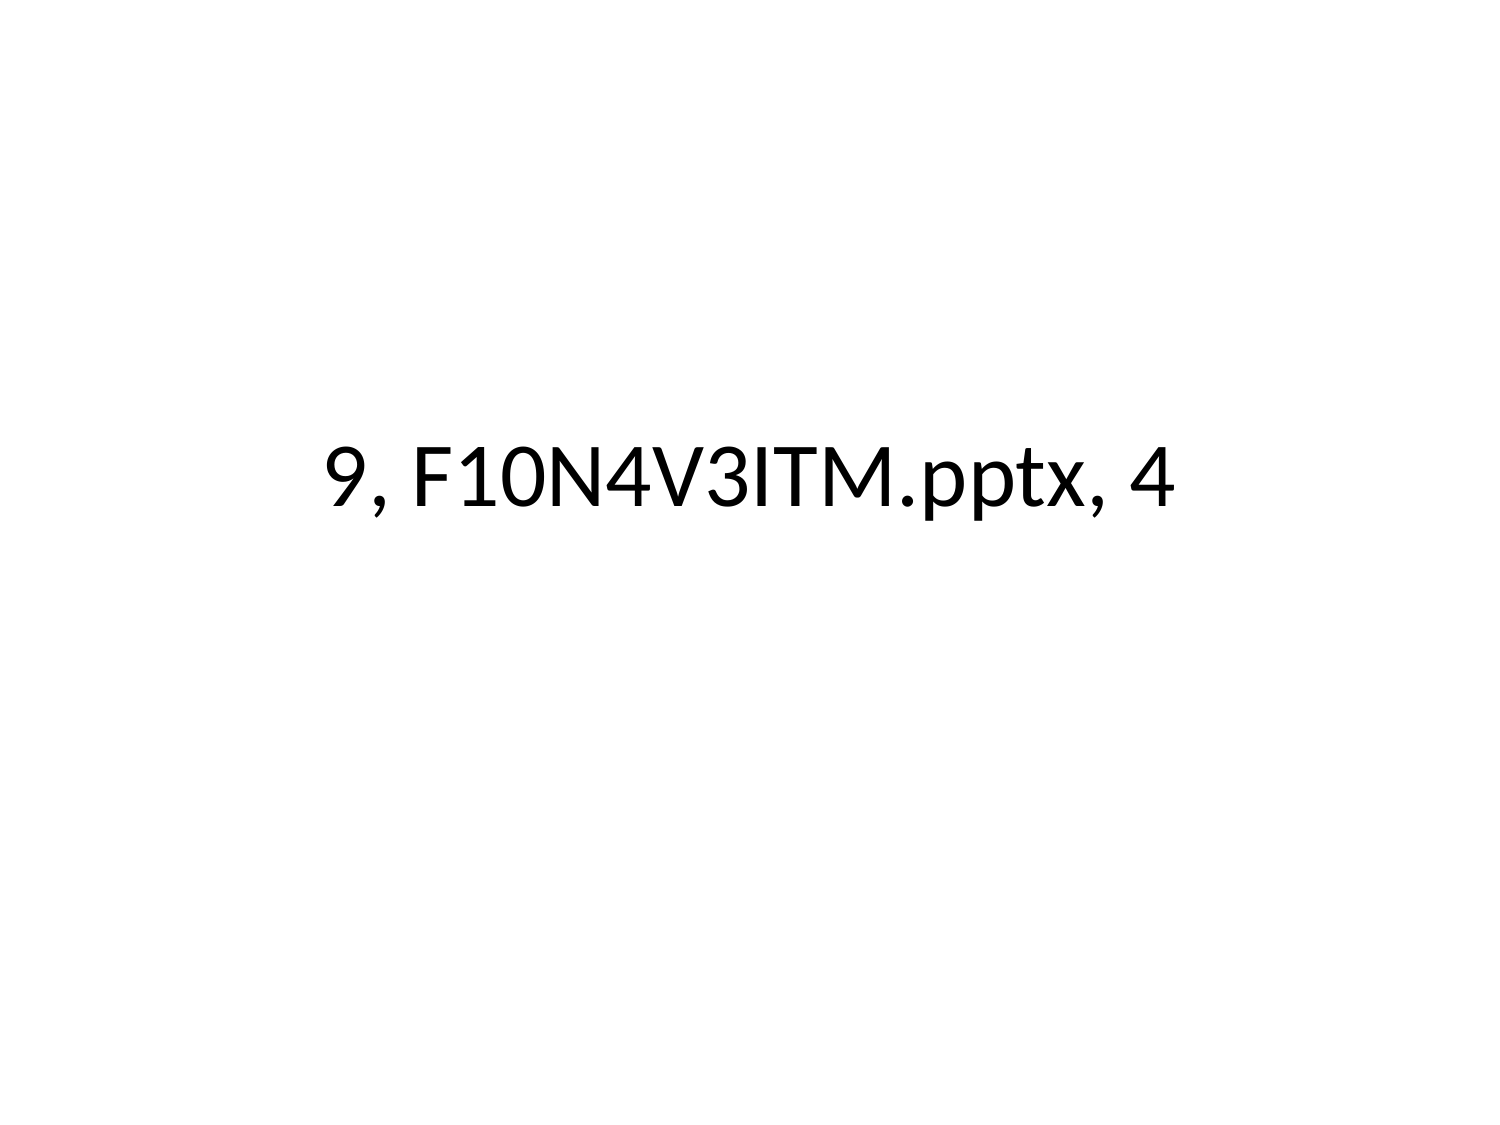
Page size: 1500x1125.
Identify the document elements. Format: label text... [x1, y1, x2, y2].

title 9, F10N4V3ITM.pptx, 4 [112, 349, 1388, 591]
